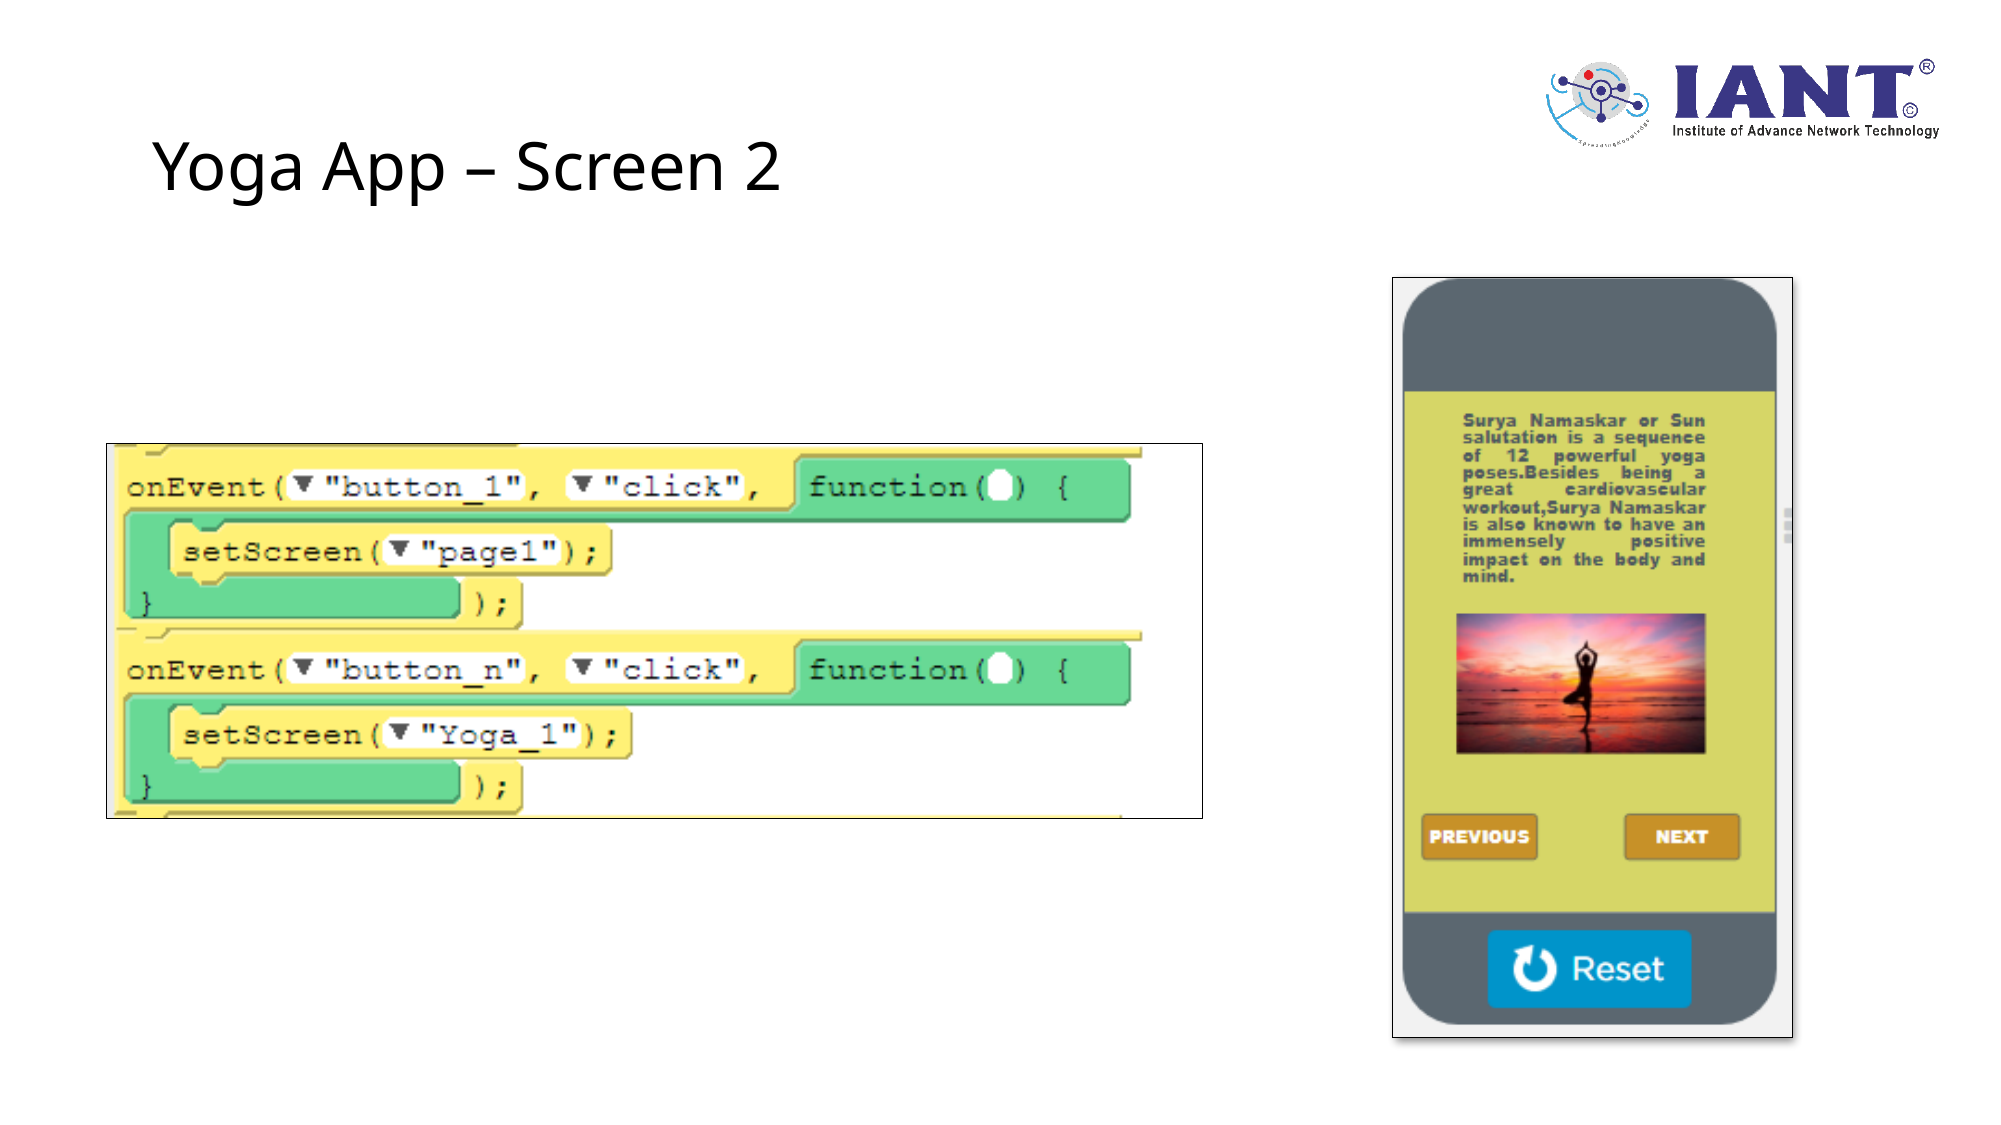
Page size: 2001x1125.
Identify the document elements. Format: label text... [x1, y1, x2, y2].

picture [1524, 37, 1968, 158]
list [106, 443, 1203, 819]
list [1392, 277, 1792, 1038]
title Yoga App – Screen 2 [137, 59, 1863, 278]
